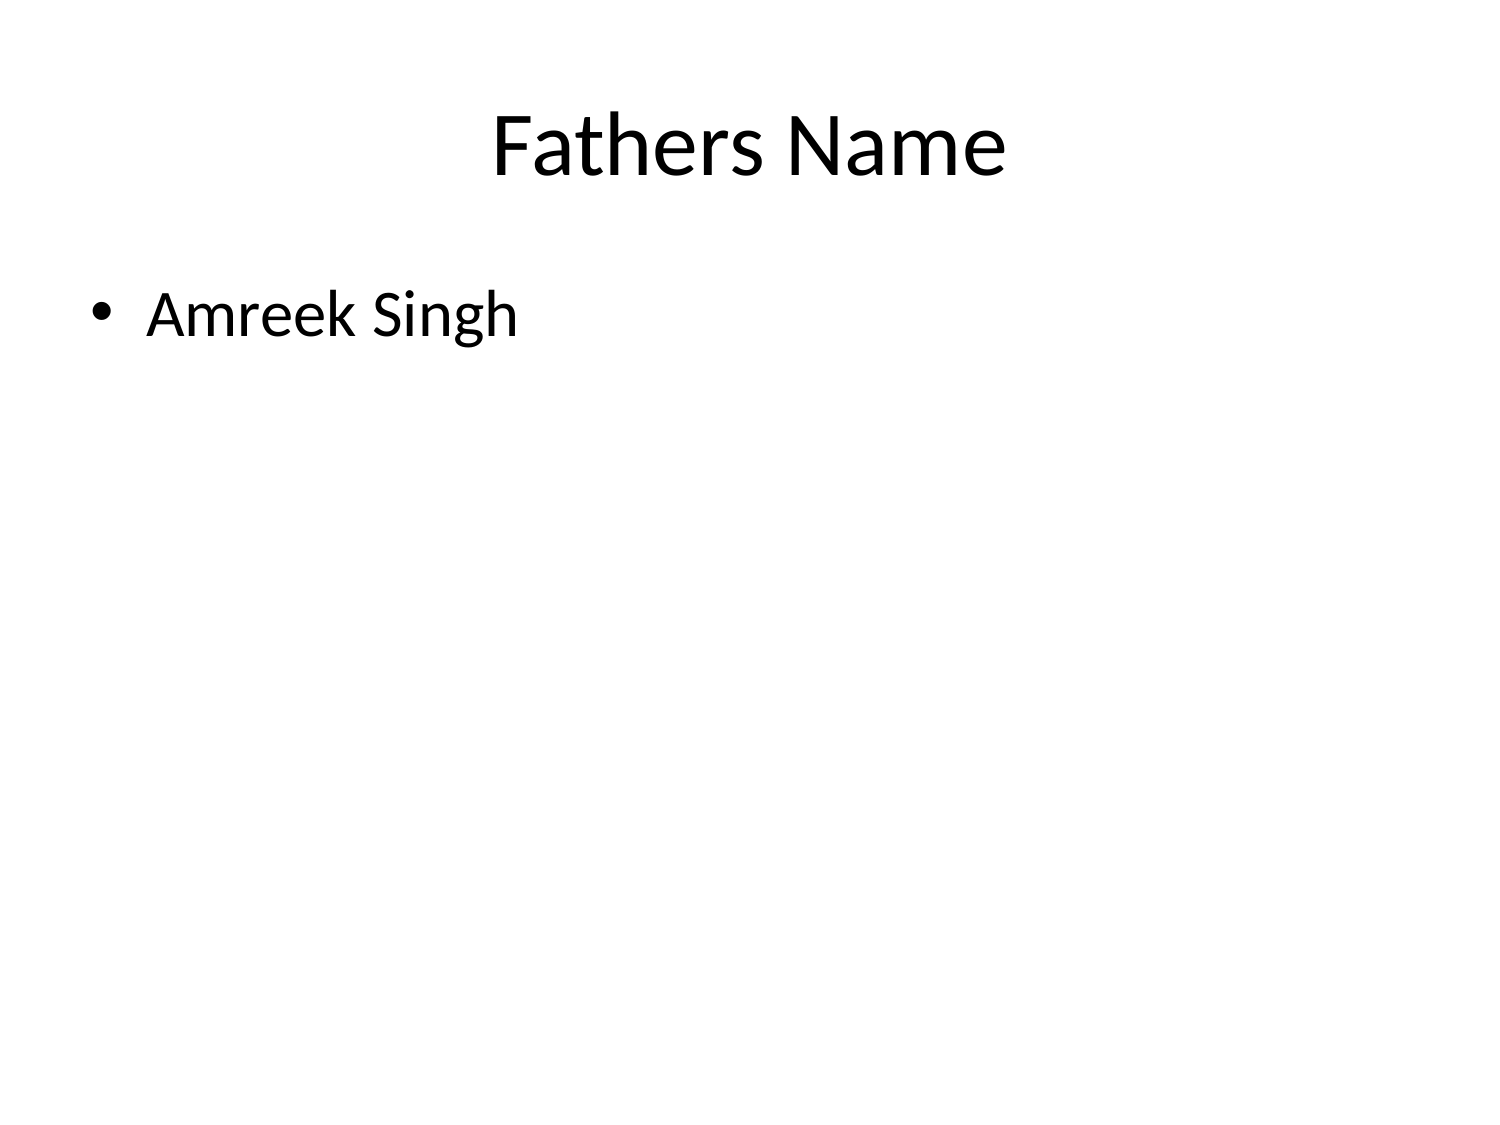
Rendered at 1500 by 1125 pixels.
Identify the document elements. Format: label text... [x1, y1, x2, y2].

title Fathers Name [75, 45, 1425, 233]
list Amreek Singh [75, 262, 1425, 1005]
